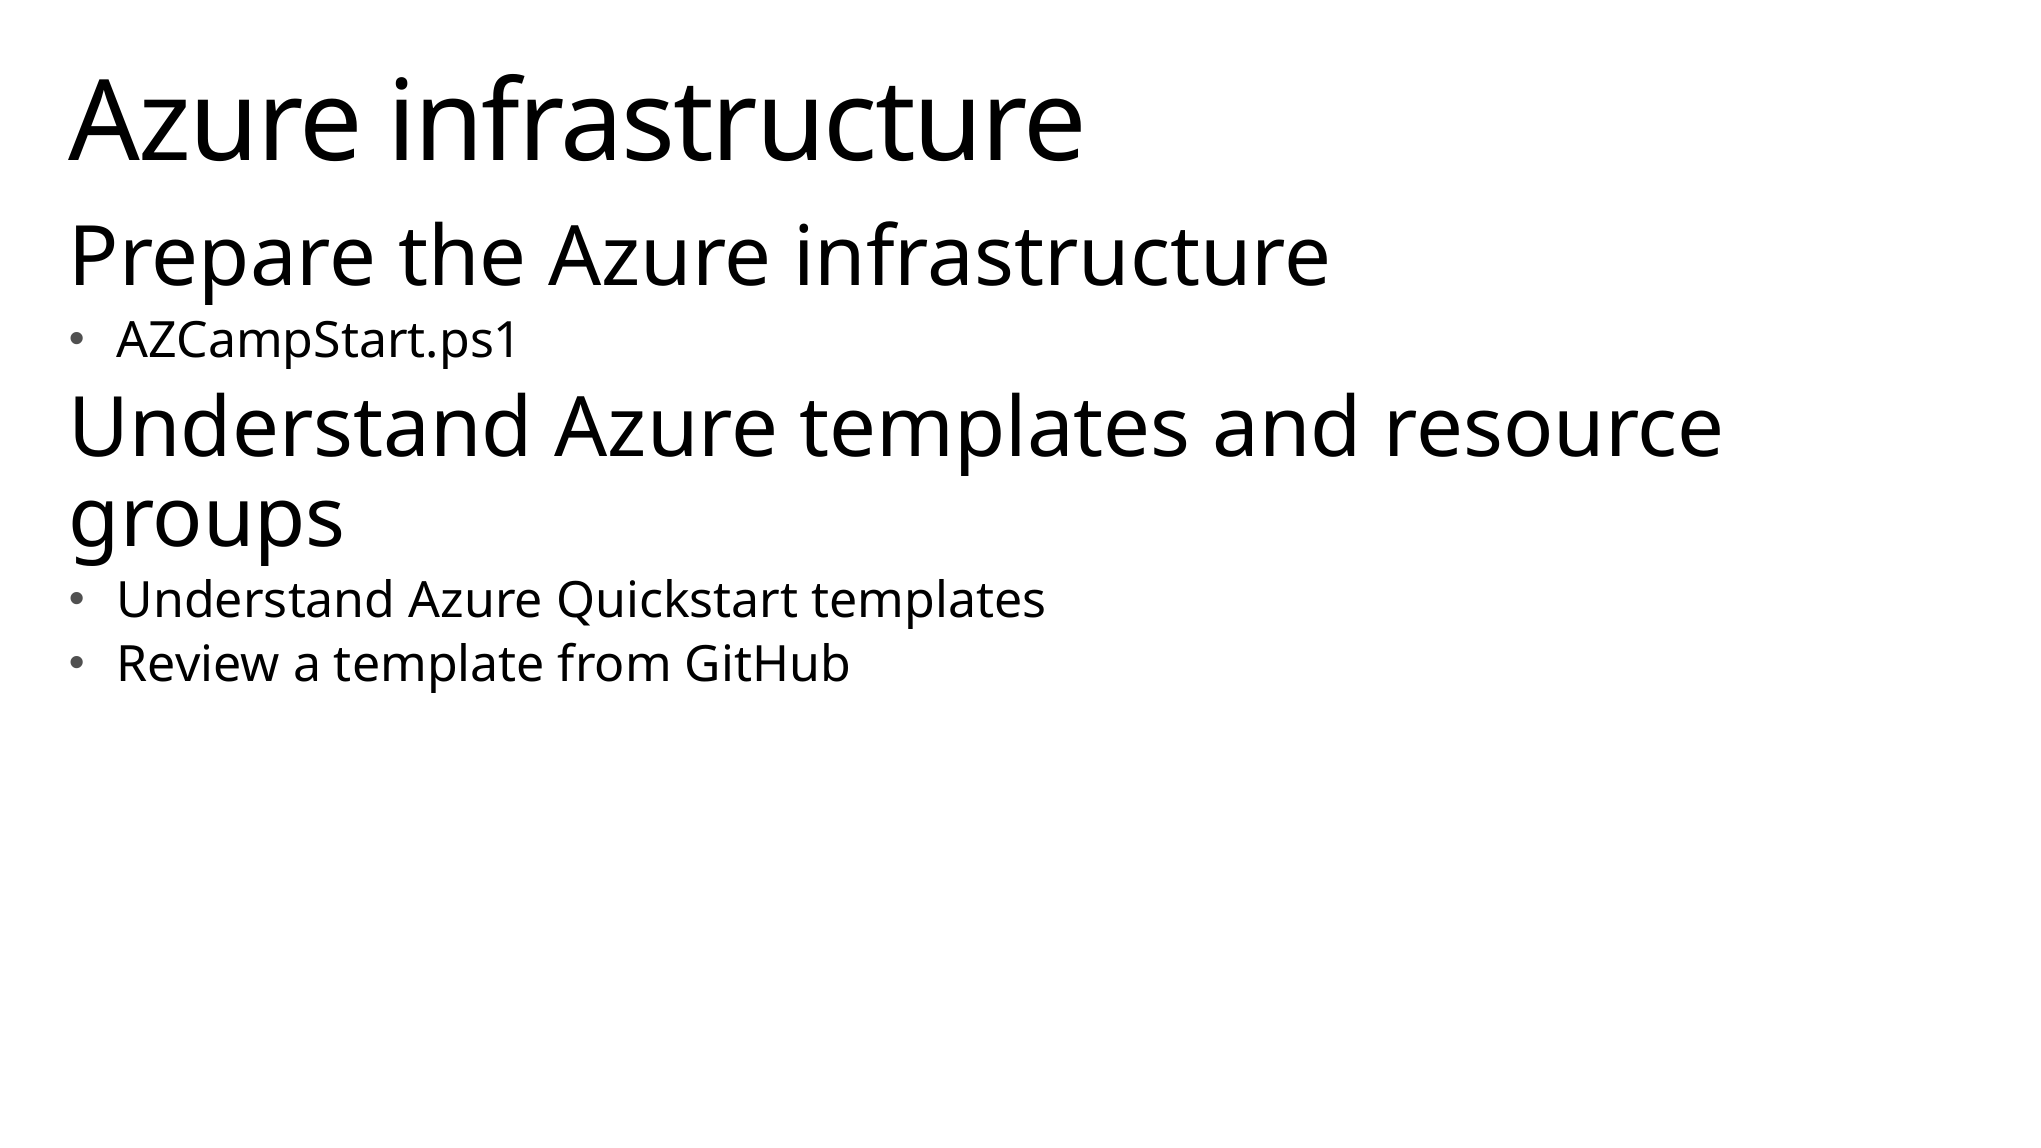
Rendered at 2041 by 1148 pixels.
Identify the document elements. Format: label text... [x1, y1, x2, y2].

title Azure infrastructure [45, 48, 1996, 199]
list Prepare the Azure infrastructure AZCampStart.ps1 Understand Azure templates and resource groups Understand Azure Quickstart templates Review a template from GitHub [45, 199, 1996, 632]
